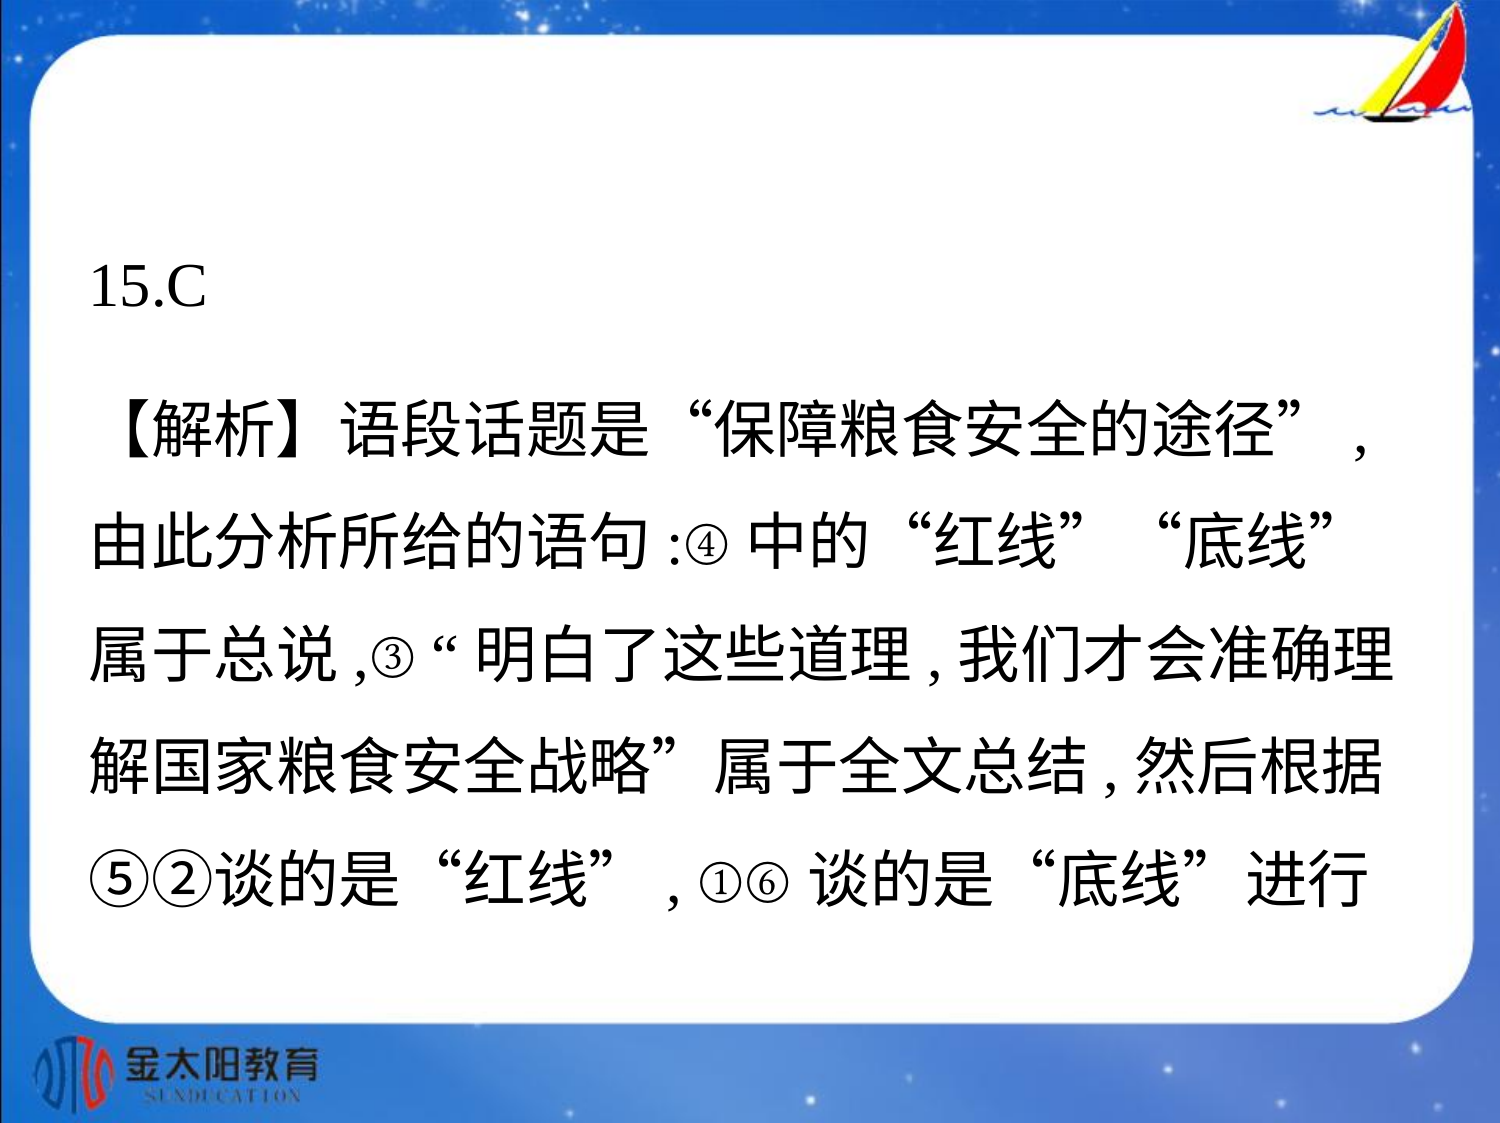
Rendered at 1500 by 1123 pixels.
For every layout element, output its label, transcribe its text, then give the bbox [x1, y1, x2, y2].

picture [0, 0, 1500, 1123]
text_box 15.C [88, 206, 1453, 320]
text_box 【解析】语段话题是“保障粮食安全的途径”, 由此分析所给的语句:④中的“红线”“底线” 属于总说,③“明白了这些道理,我们才会准确理 解国家粮食安全战略”属于全文总结,然后根据 ⑤②谈的是“红线”, ①⑥谈的是“底线”进行 [88, 351, 1453, 916]
